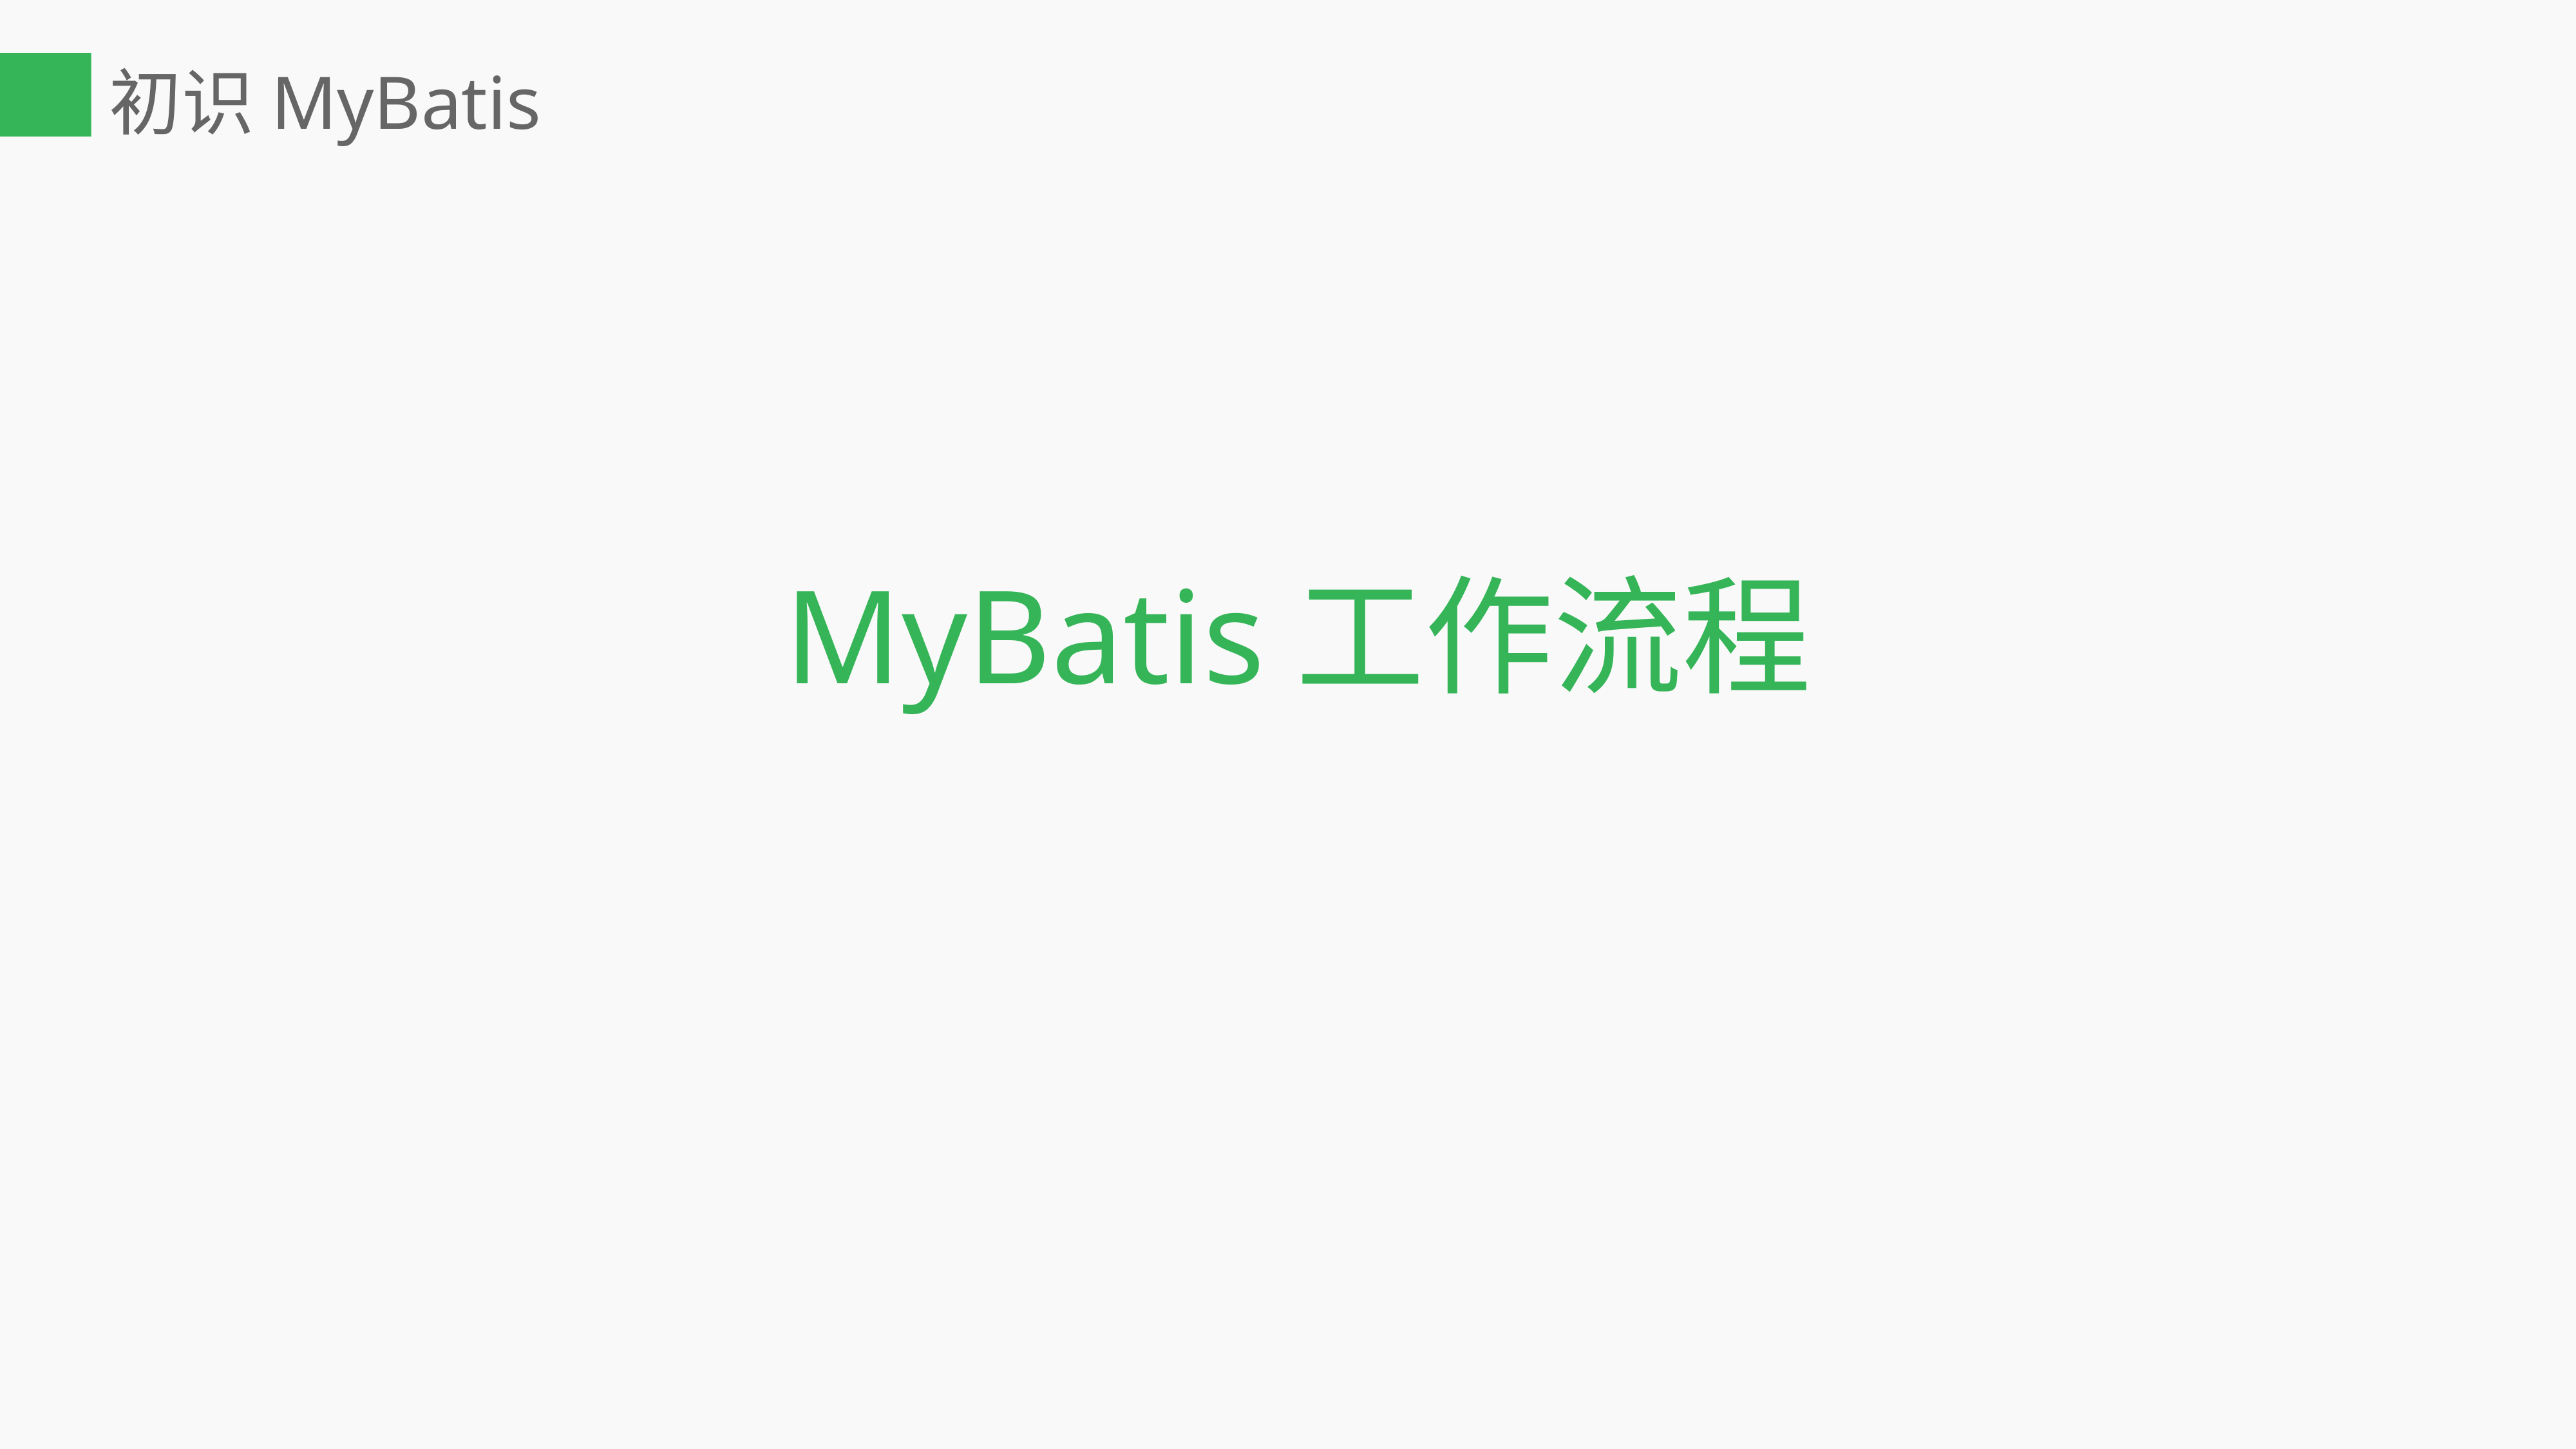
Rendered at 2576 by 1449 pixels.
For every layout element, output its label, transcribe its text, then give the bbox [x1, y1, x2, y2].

title 初识MyBatis [108, 44, 2540, 144]
picture [0, 53, 91, 137]
list MyBatis工作流程 [22, 517, 2554, 685]
